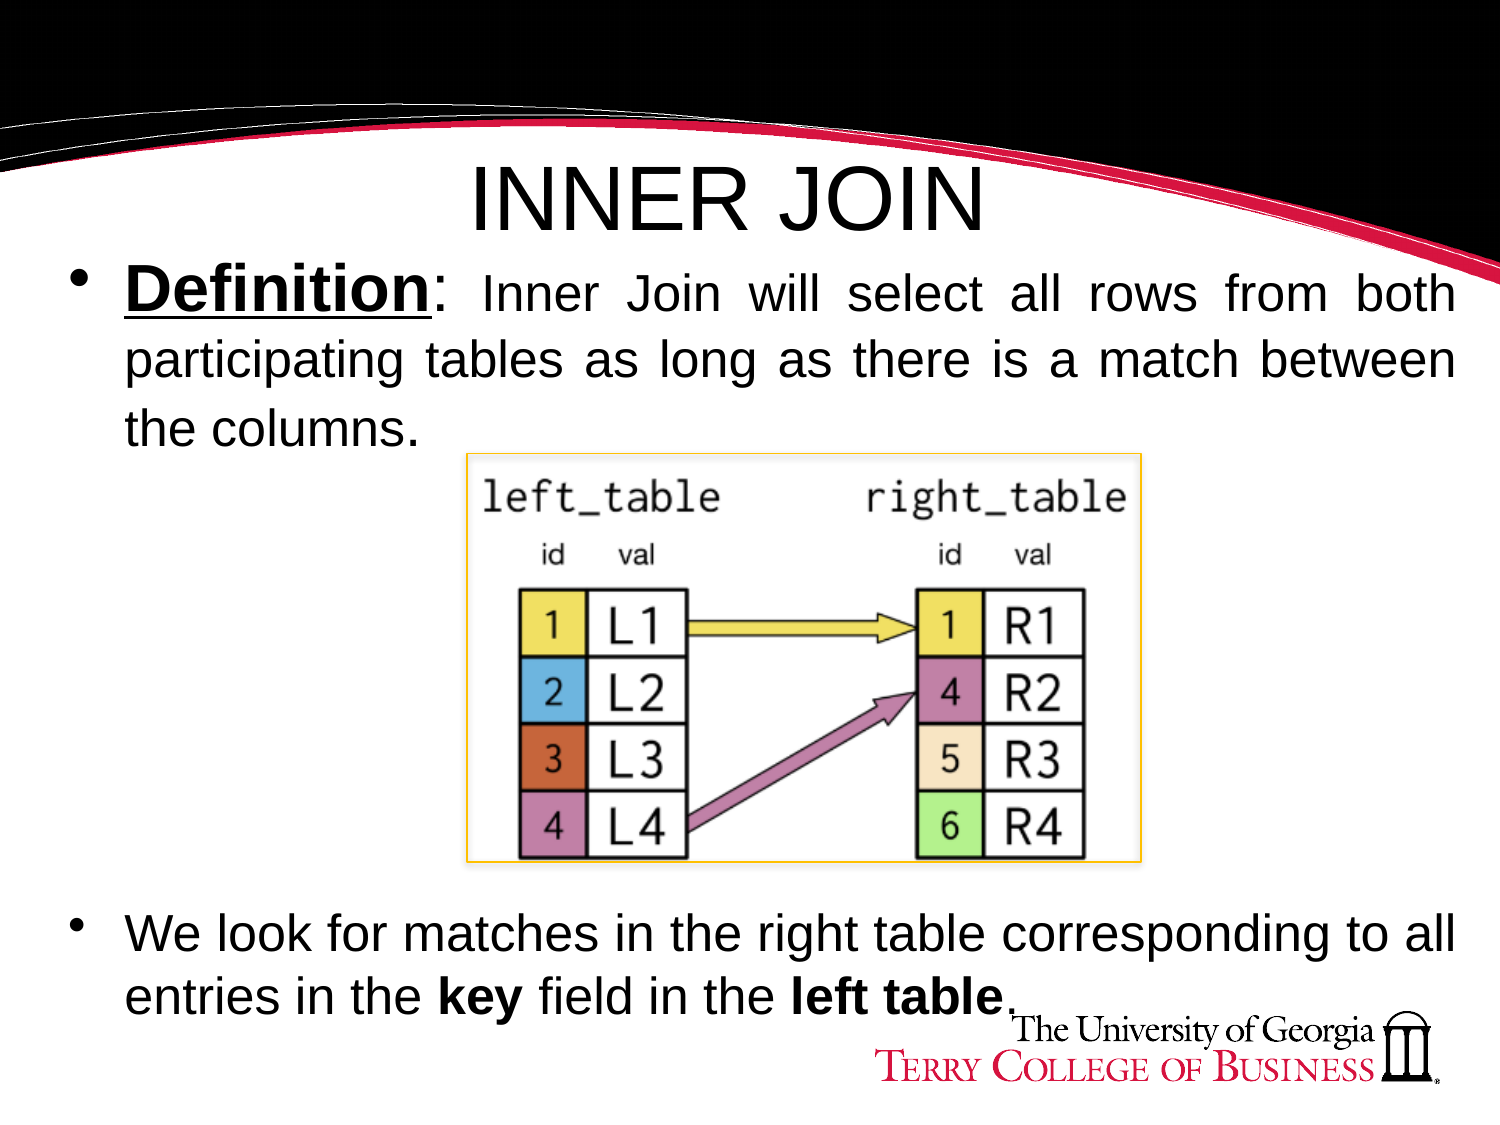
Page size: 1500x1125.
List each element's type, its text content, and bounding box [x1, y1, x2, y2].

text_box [466, 453, 1142, 865]
picture [0, 0, 1500, 286]
title INNER JOIN [53, 100, 1404, 237]
list Definition: Inner Join will select all rows from both participating tables as long as there is a match between the columns. We look for matches in the right table corresponding to all entries in the key field in the left table. [53, 237, 1473, 1080]
picture [875, 1080, 1440, 1084]
